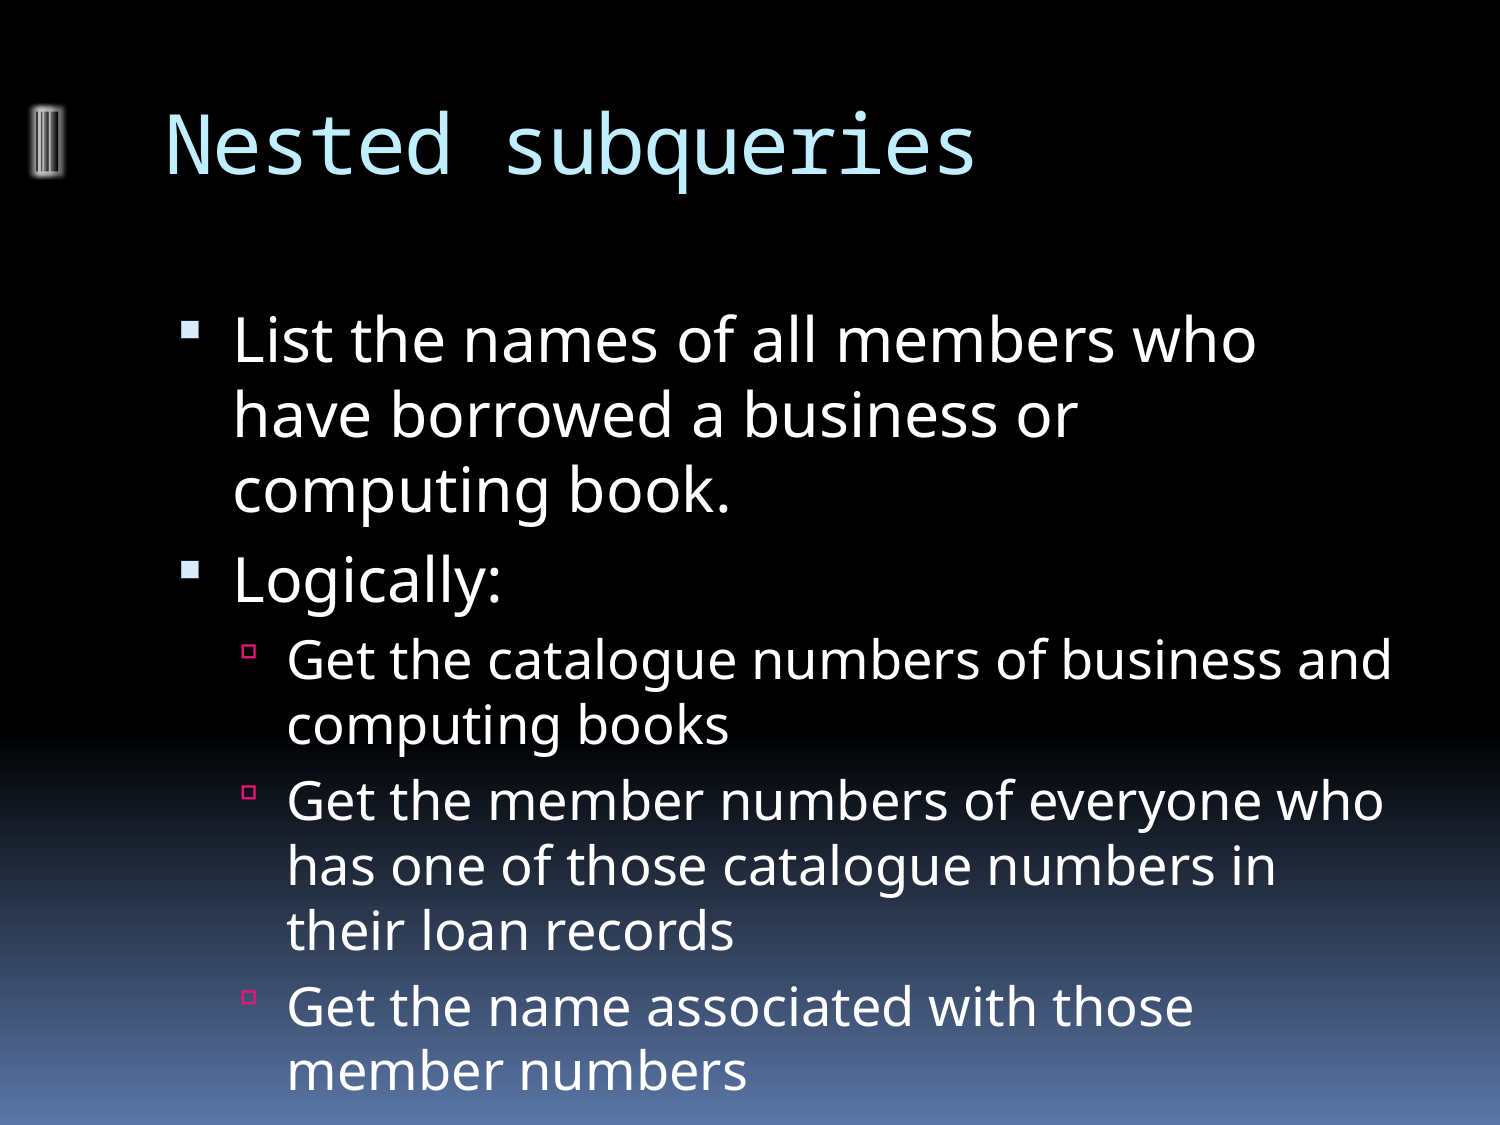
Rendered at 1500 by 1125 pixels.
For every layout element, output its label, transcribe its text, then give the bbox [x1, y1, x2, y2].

title Nested subqueries [150, 84, 1425, 235]
list List the names of all members who have borrowed a business or computing book. Logically: Get the catalogue numbers of business and computing books Get the member numbers of everyone who has one of those catalogue numbers in their loan records Get the name associated with those member numbers [149, 292, 1426, 1043]
